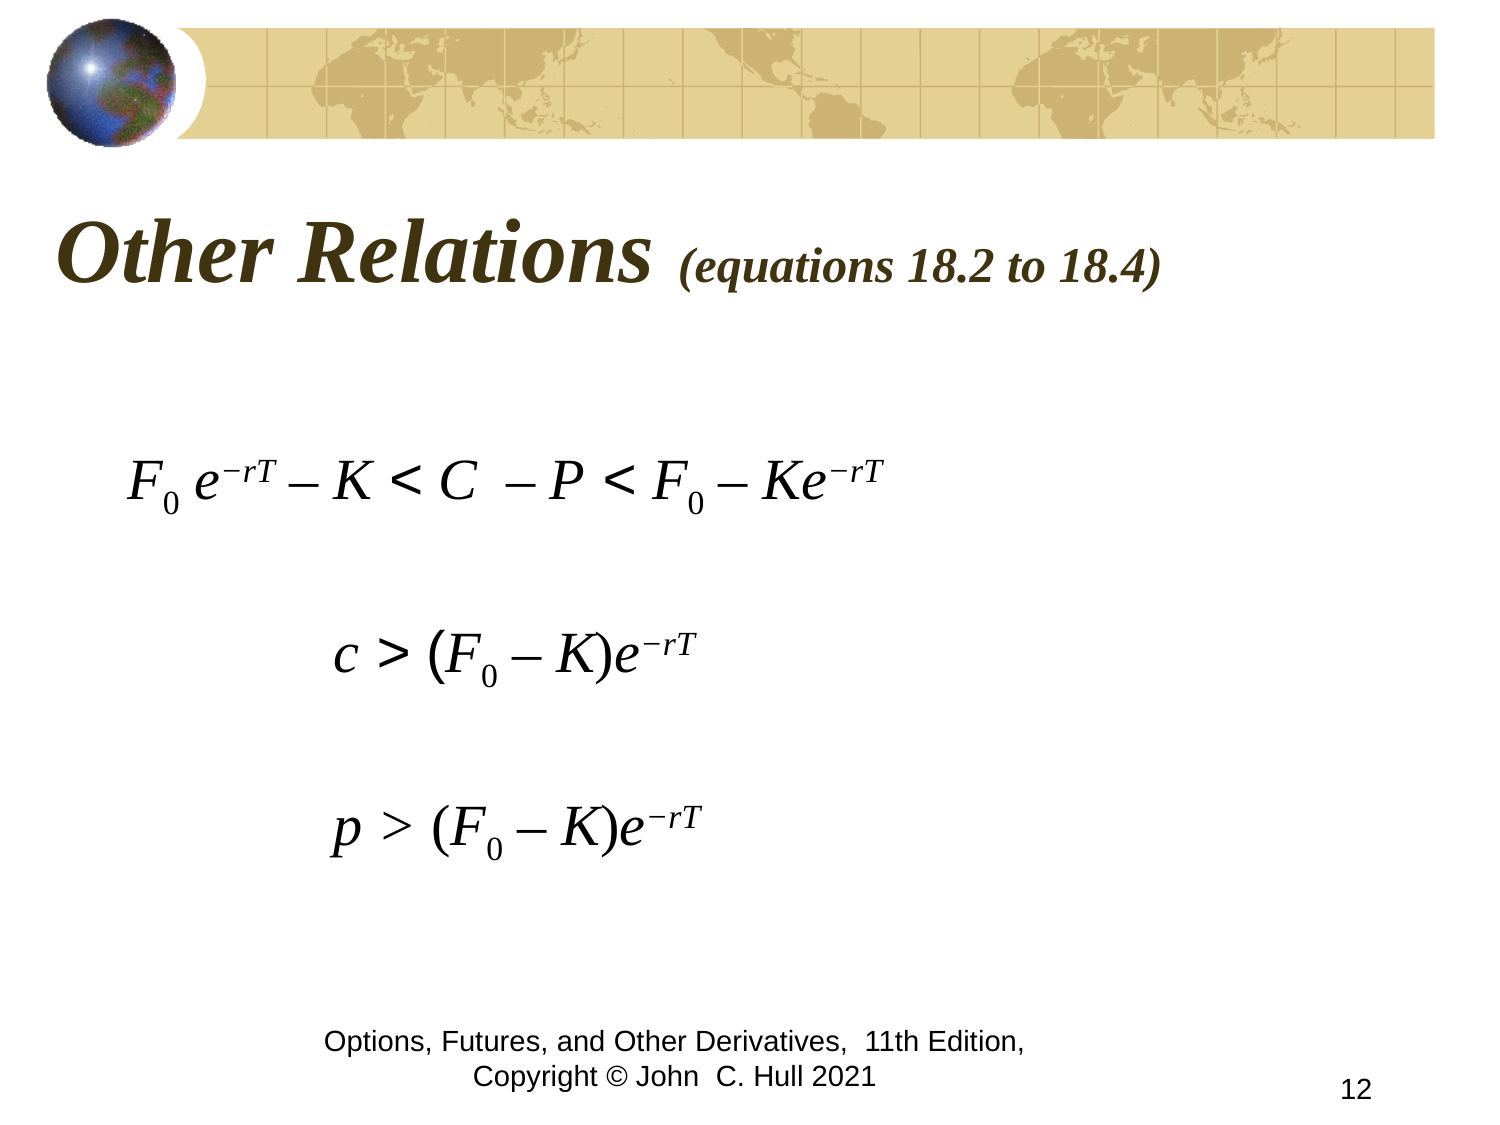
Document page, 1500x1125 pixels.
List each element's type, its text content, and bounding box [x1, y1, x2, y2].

title Other Relations (equations 18.2 to 18.4) [40, 152, 1316, 341]
picture [42, 14, 190, 151]
list F0 e−rT – K < C – P < F0 – Ke−rT c > (F0 – K)e−rT p > (F0 – K)e−rT [112, 352, 1388, 1028]
footer Options, Futures, and Other Derivatives, 11th Edition, Copyright © John C. Hull 2021 [262, 1024, 1088, 1101]
slide_number 12 [1074, 1037, 1388, 1113]
